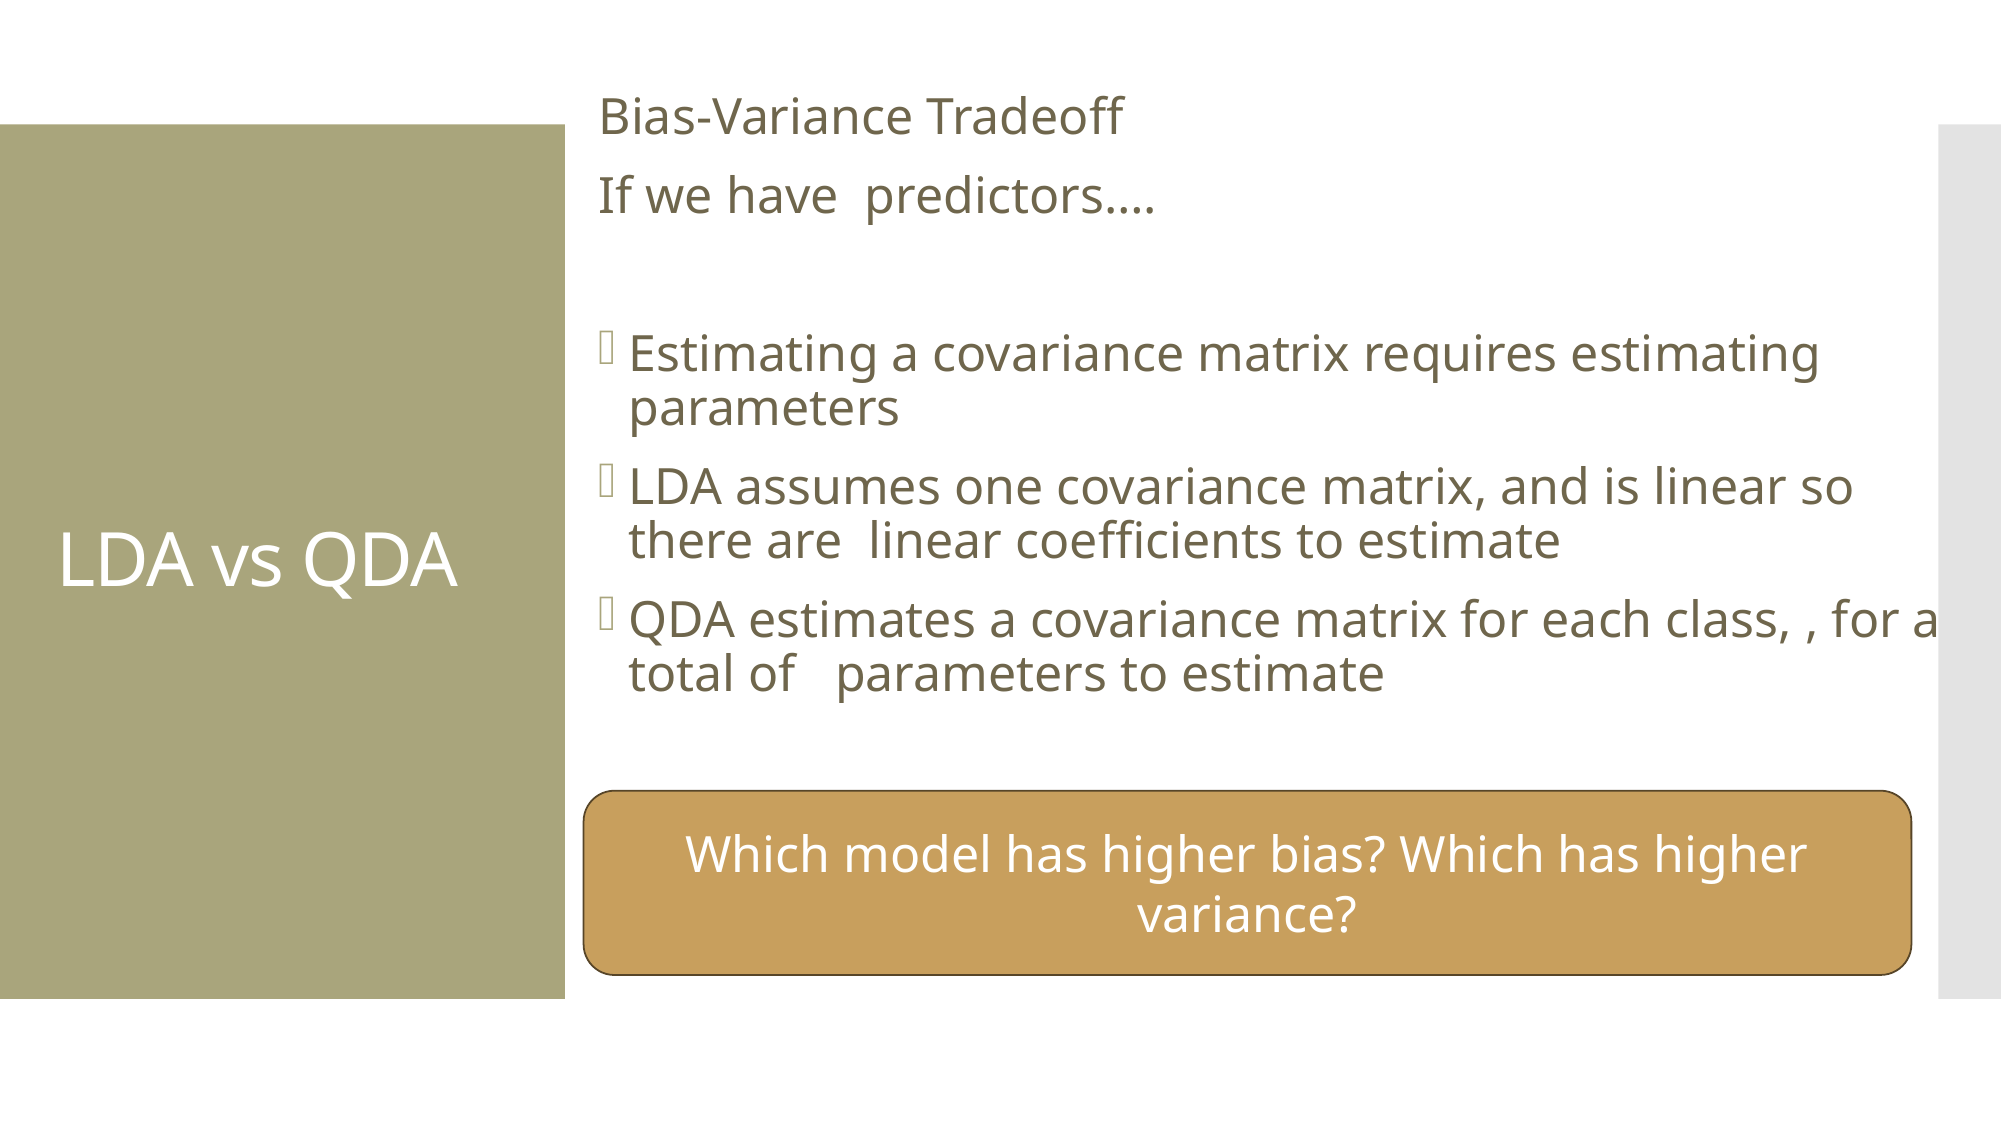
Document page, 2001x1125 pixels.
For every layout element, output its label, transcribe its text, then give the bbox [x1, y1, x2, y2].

text_box [583, 954, 1860, 1092]
title LDA vs QDA [41, 184, 525, 940]
text_box Which model has higher bias? Which has higher variance? [582, 789, 1913, 976]
text_box [583, 131, 1860, 812]
